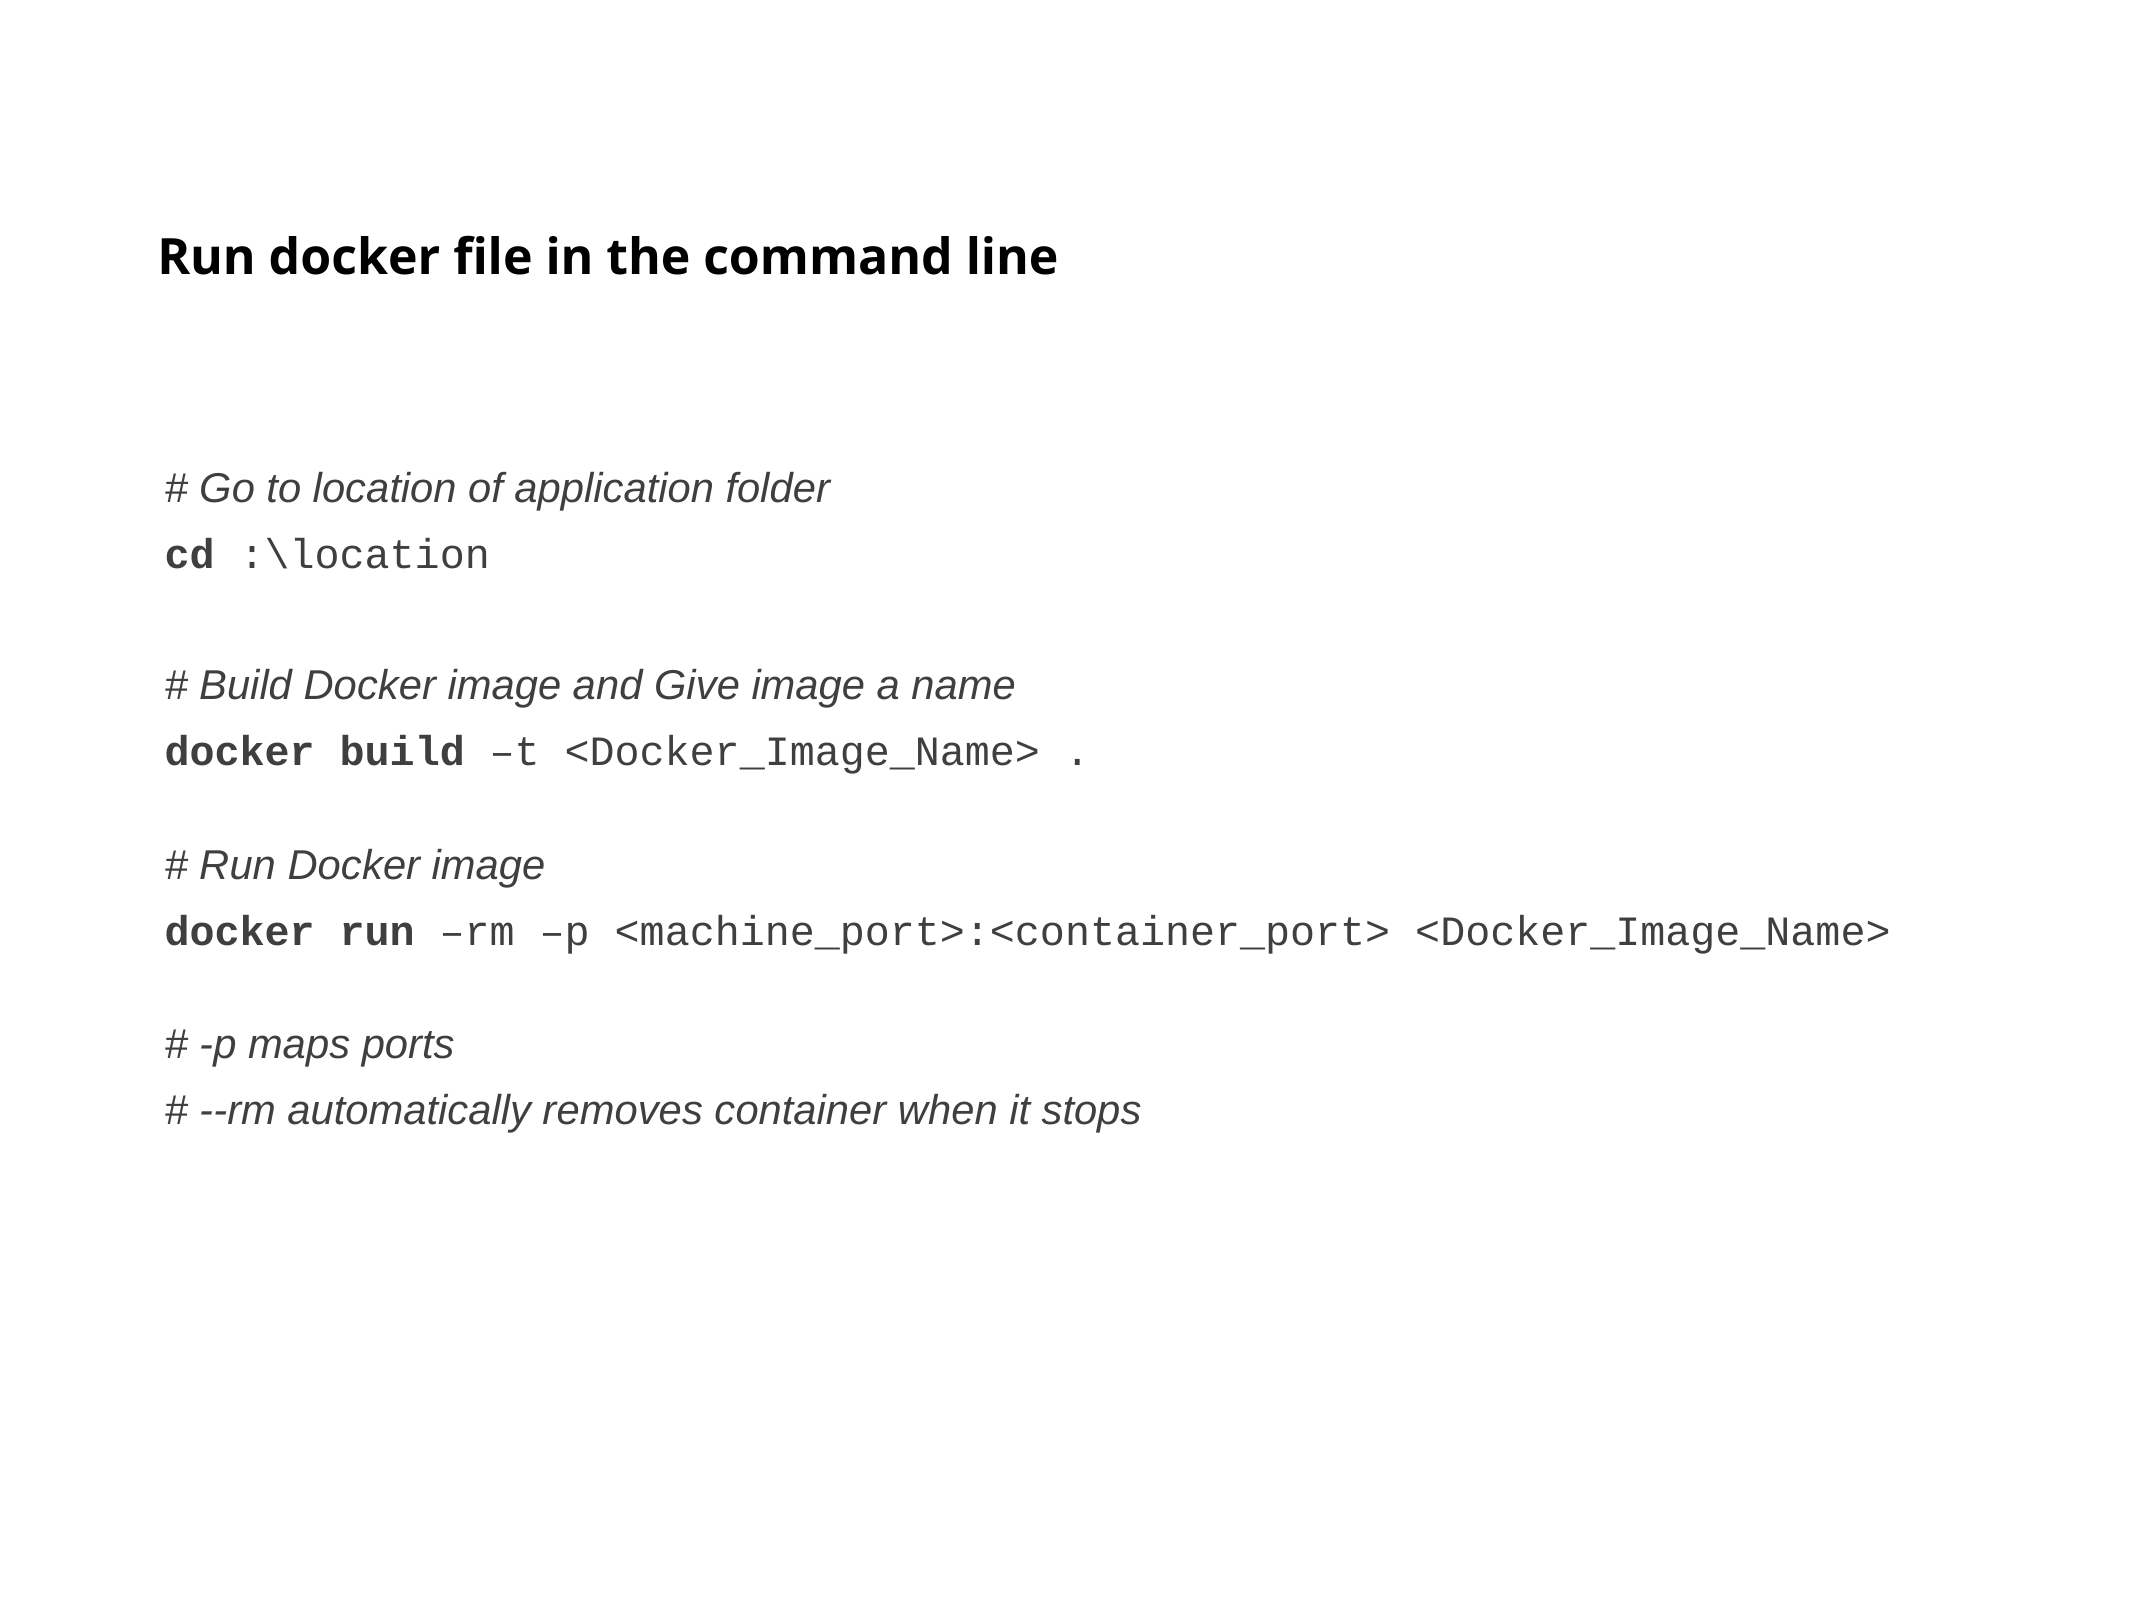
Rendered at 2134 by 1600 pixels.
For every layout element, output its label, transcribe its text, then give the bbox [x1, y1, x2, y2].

text_box Run docker file in the command line [149, 215, 1068, 293]
list # Go to location of application folder cd :\location # Build Docker image and Give image a name docker build –t <Docker_Image_Name> . # Run Docker image docker run –rm –p <machine_port>:<container_port> <Docker_Image_Name> # -p maps ports # --rm automatically removes container when it stops [155, 207, 1978, 1393]
